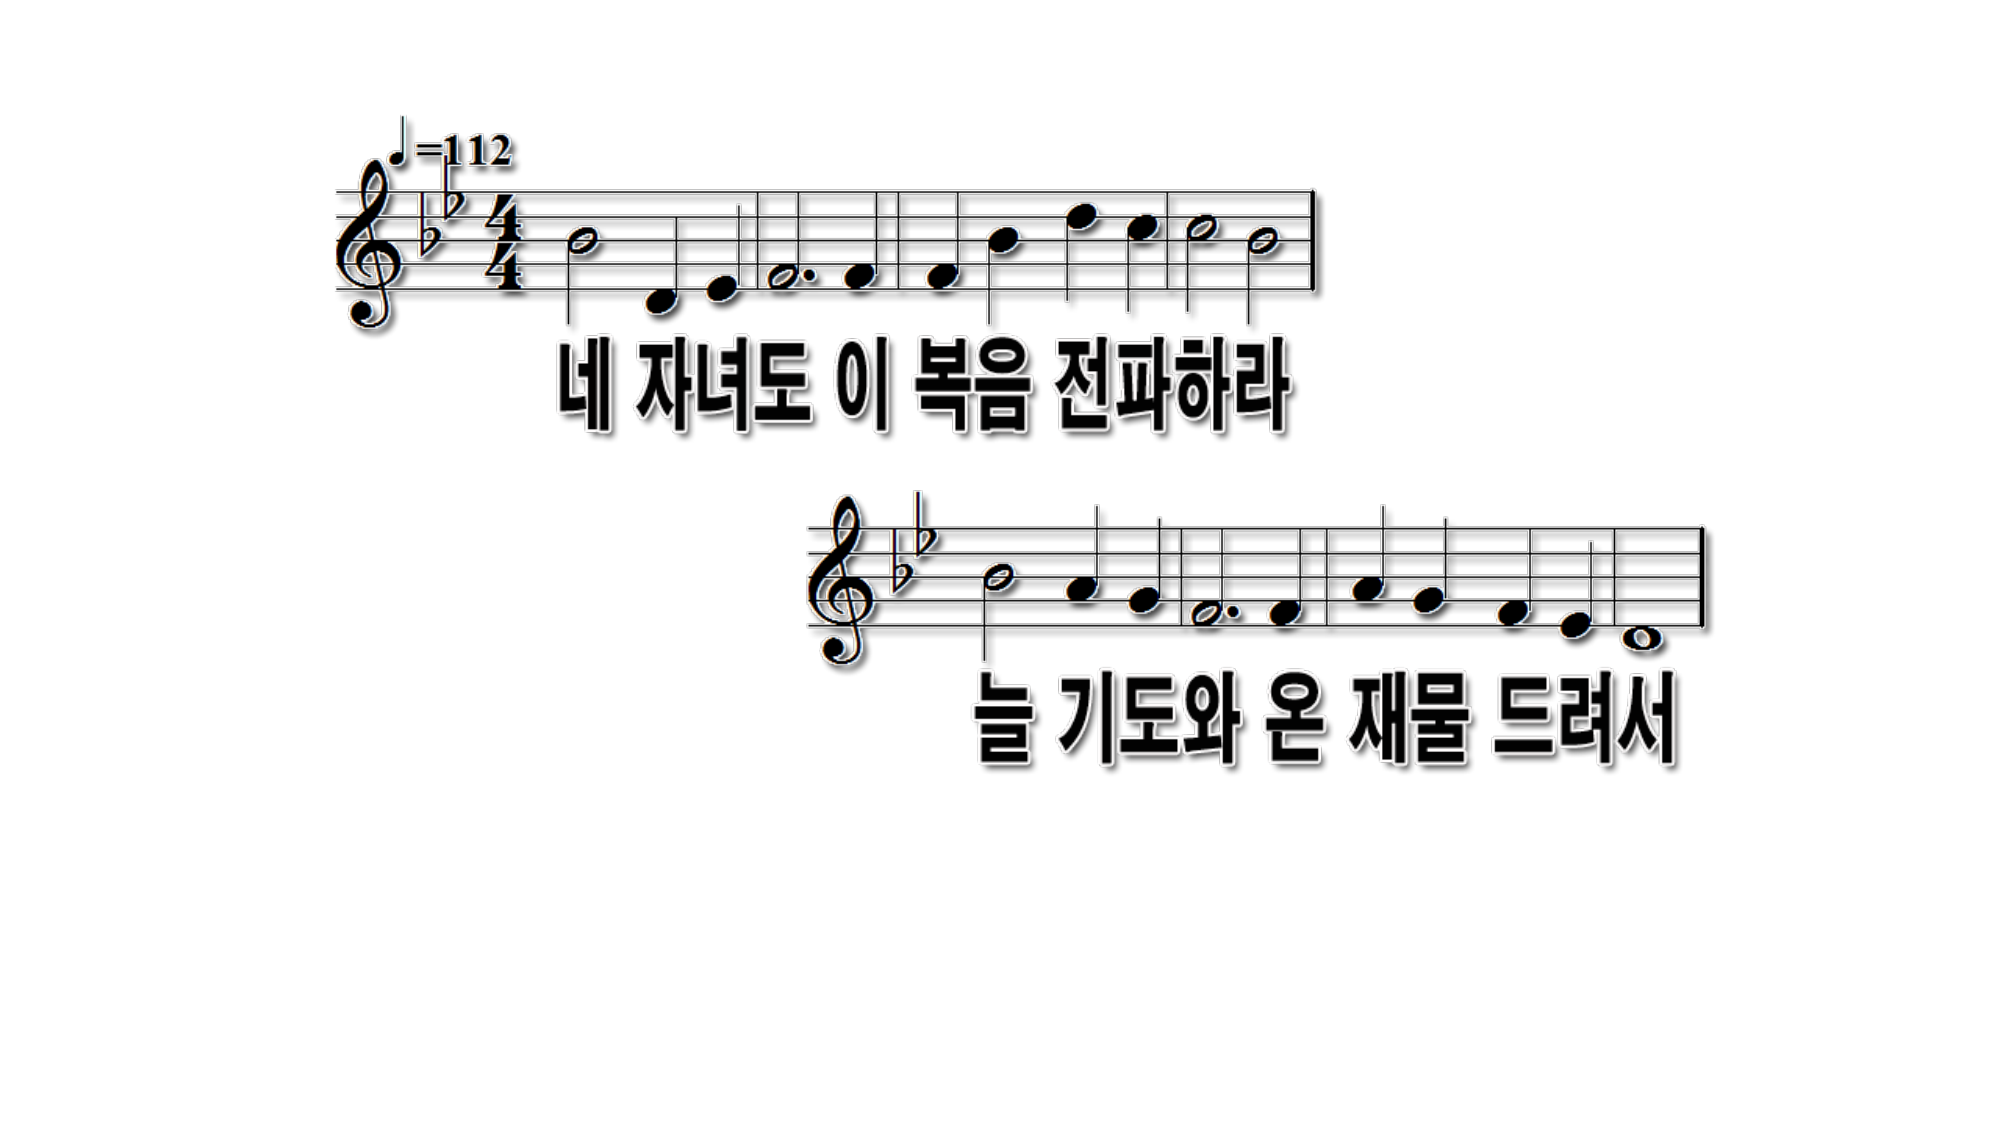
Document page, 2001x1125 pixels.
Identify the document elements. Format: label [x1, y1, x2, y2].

picture [249, 0, 1750, 835]
